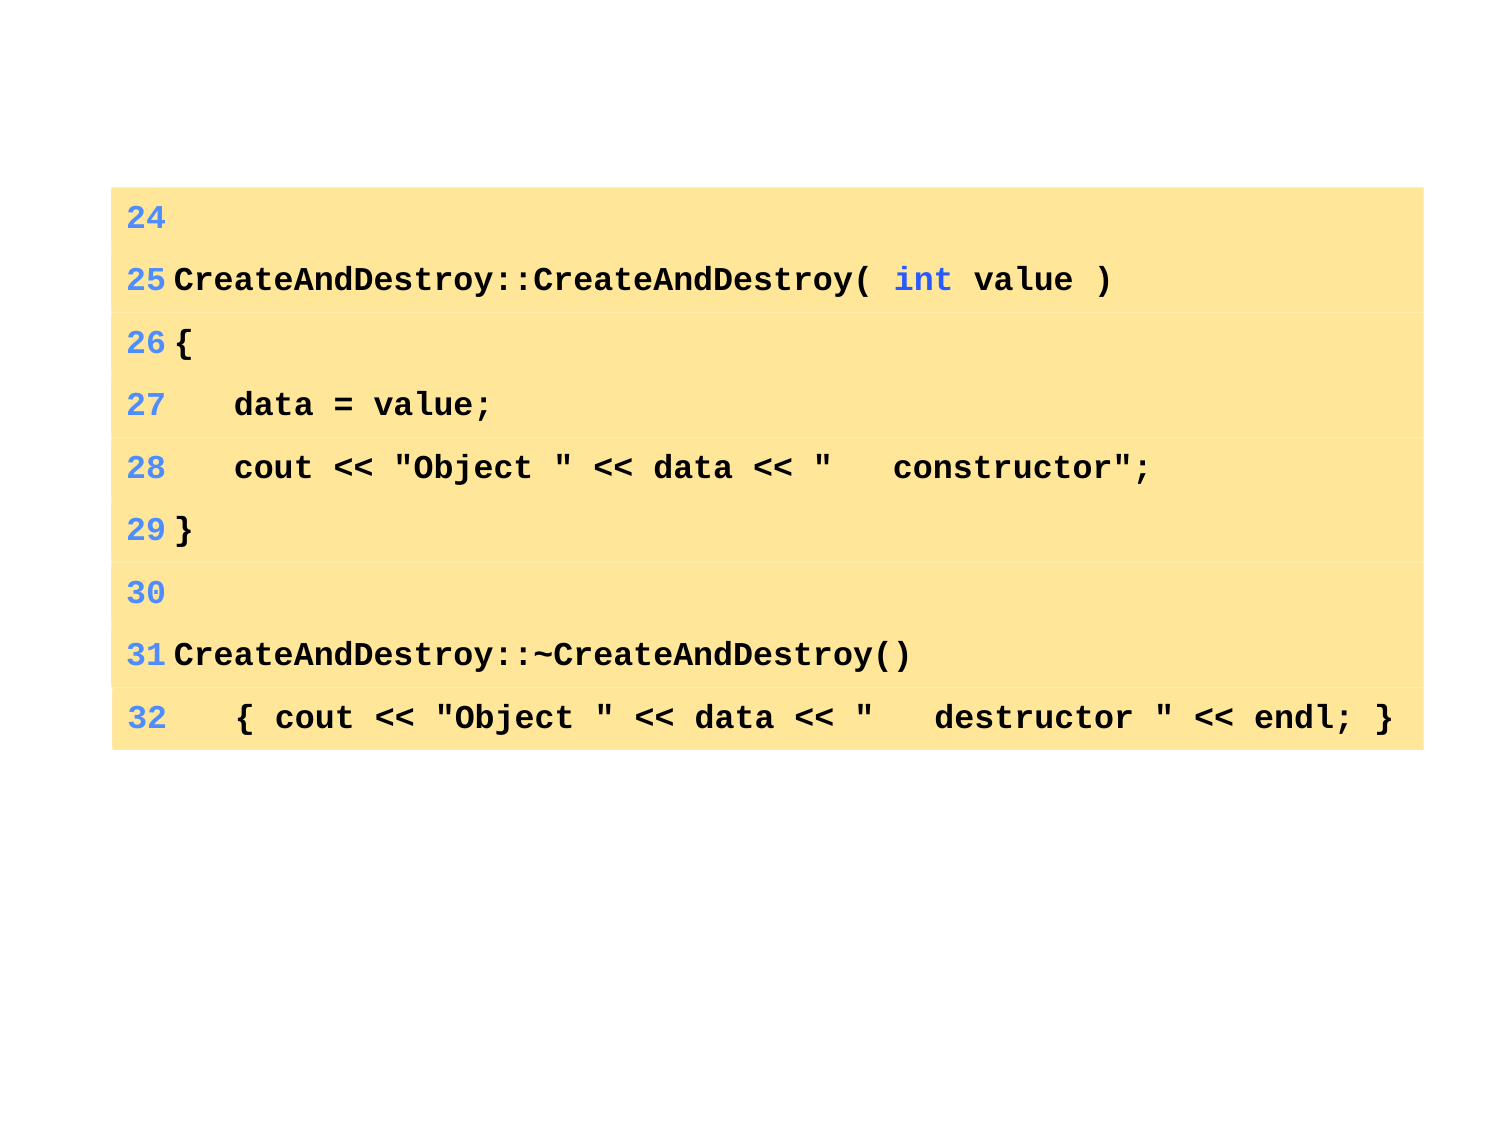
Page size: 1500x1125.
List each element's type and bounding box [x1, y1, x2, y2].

text_box [110, 312, 1424, 374]
text_box [110, 499, 1424, 561]
text_box [110, 249, 1424, 311]
text_box [112, 687, 1424, 751]
text_box [110, 624, 1424, 687]
text_box [110, 187, 1424, 249]
text_box [110, 437, 1424, 499]
text_box [110, 374, 1424, 436]
text_box [110, 562, 1424, 624]
